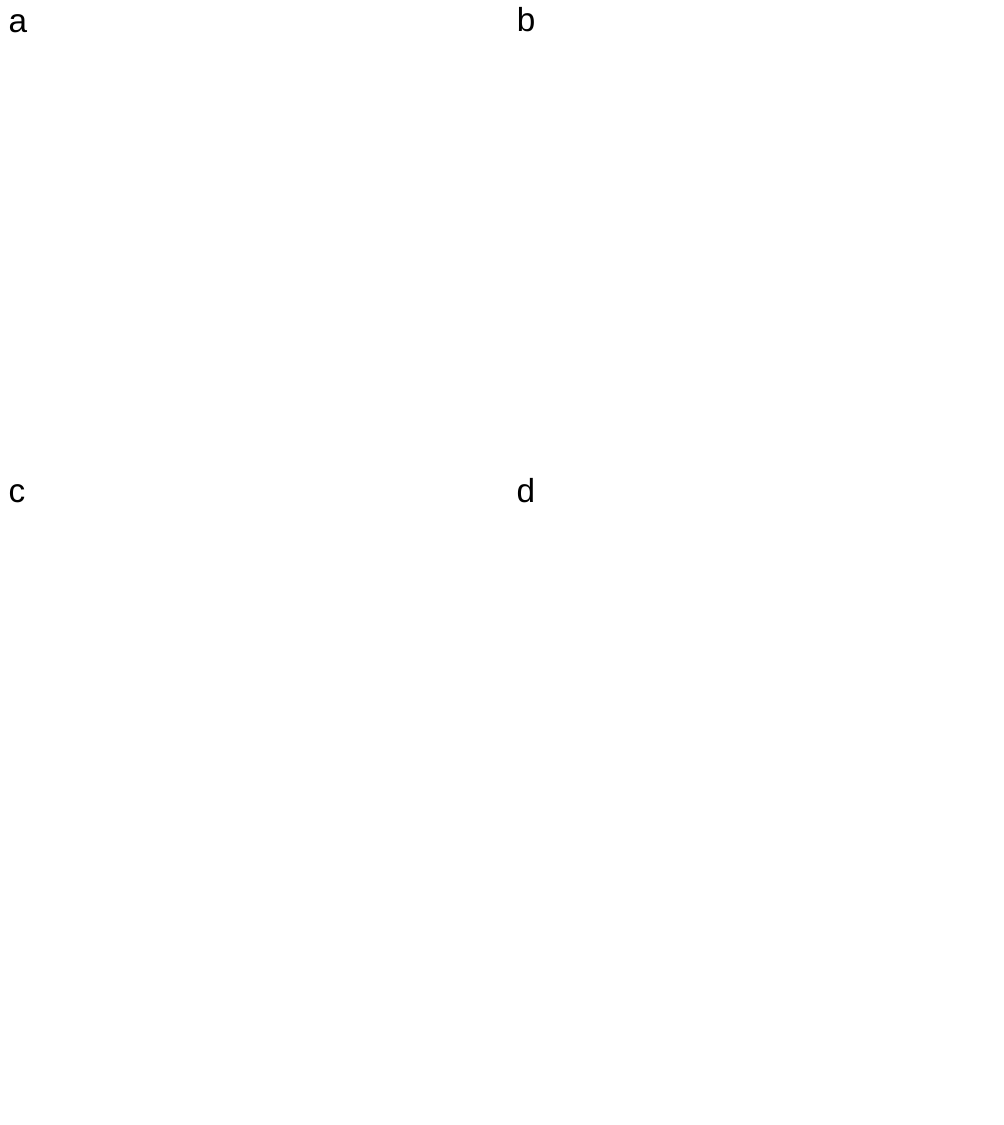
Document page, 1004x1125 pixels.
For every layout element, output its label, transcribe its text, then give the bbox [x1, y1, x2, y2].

text_box b [502, 0, 558, 46]
text_box a [0, 0, 50, 47]
text_box d [501, 461, 558, 517]
text_box c [0, 461, 50, 517]
